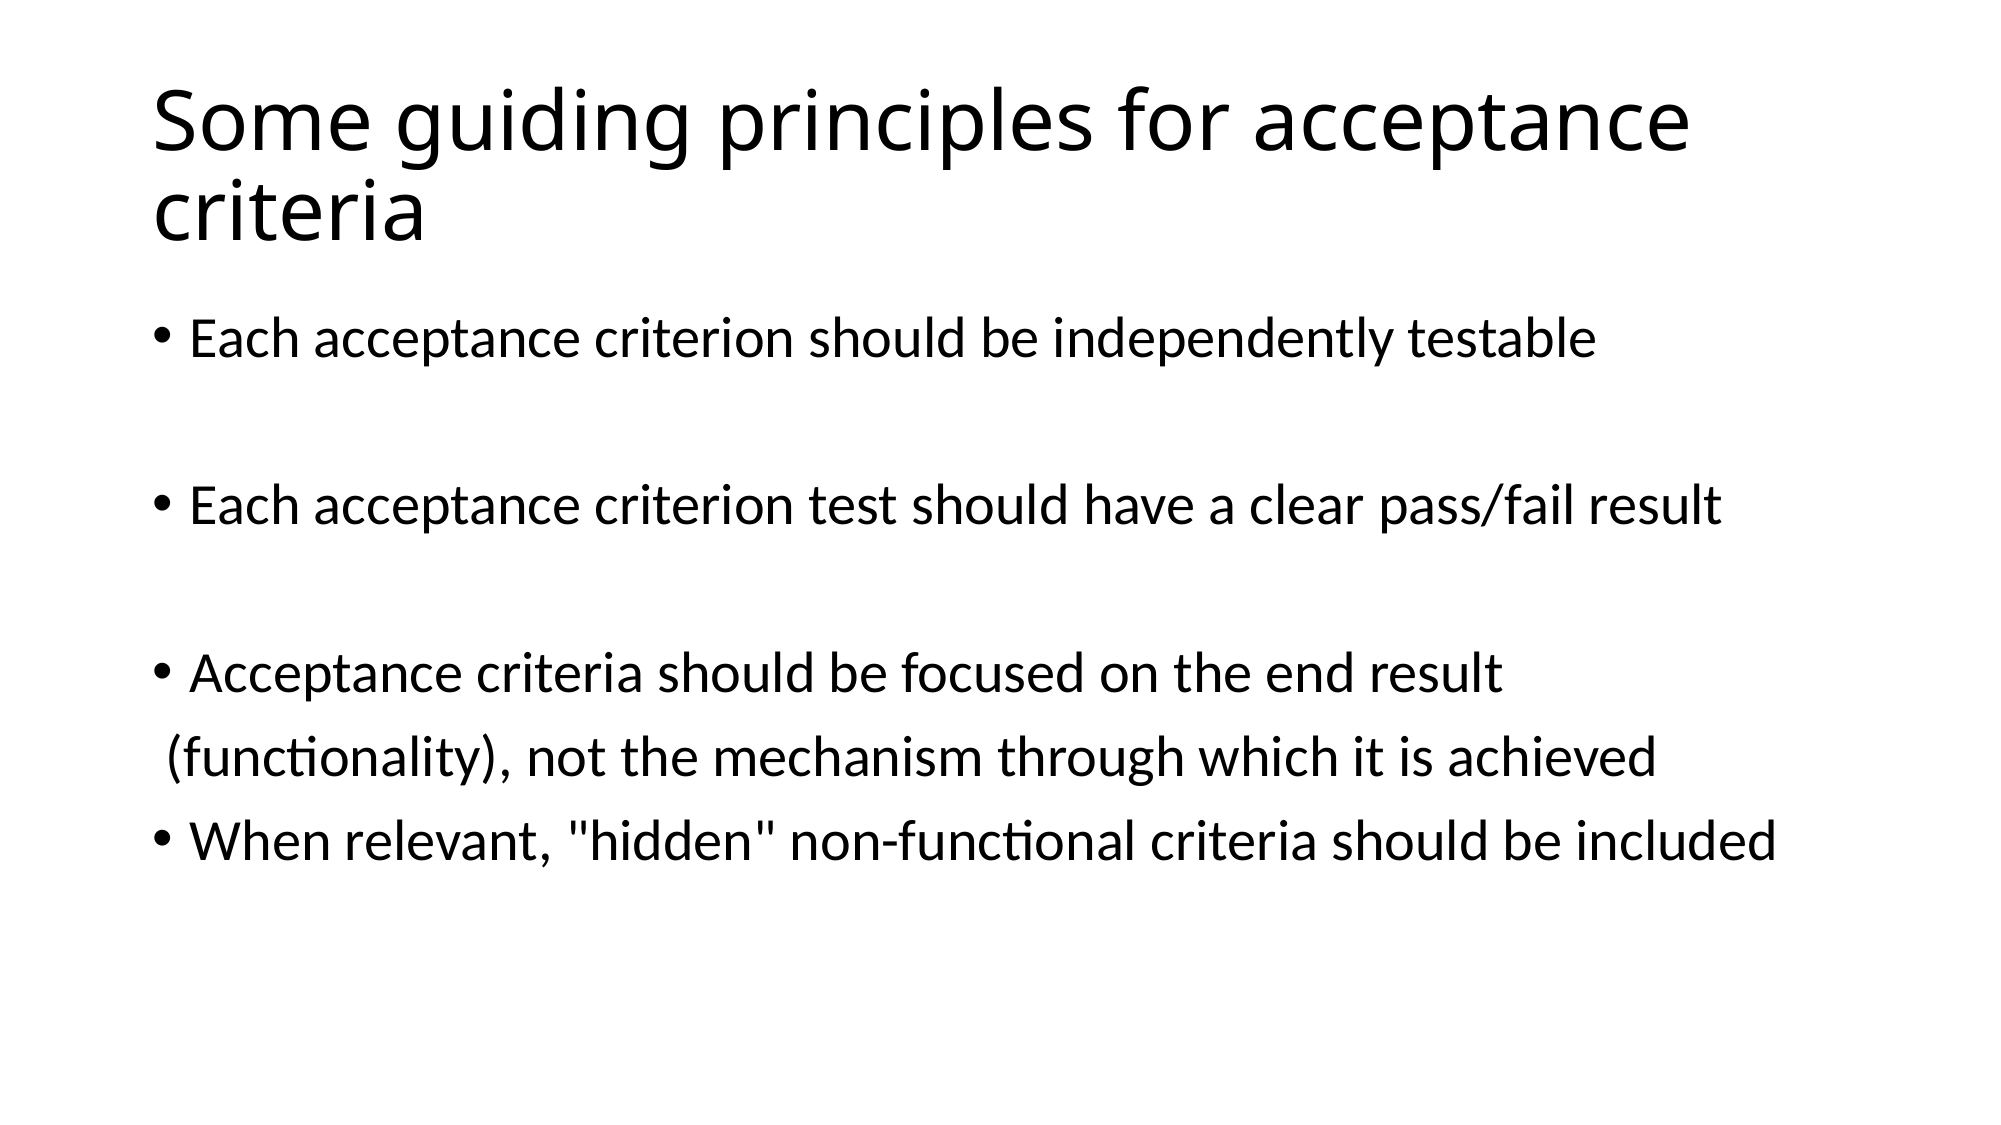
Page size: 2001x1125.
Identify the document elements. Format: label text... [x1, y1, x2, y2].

list Each acceptance criterion should be independently testable Each acceptance criterion test should have a clear pass/fail result Acceptance criteria should be focused on the end result (functionality), not the mechanism through which it is achieved When relevant, "hidden" non-functional criteria should be included [137, 299, 1863, 1014]
title Some guiding principles for acceptance criteria [137, 59, 1863, 278]
